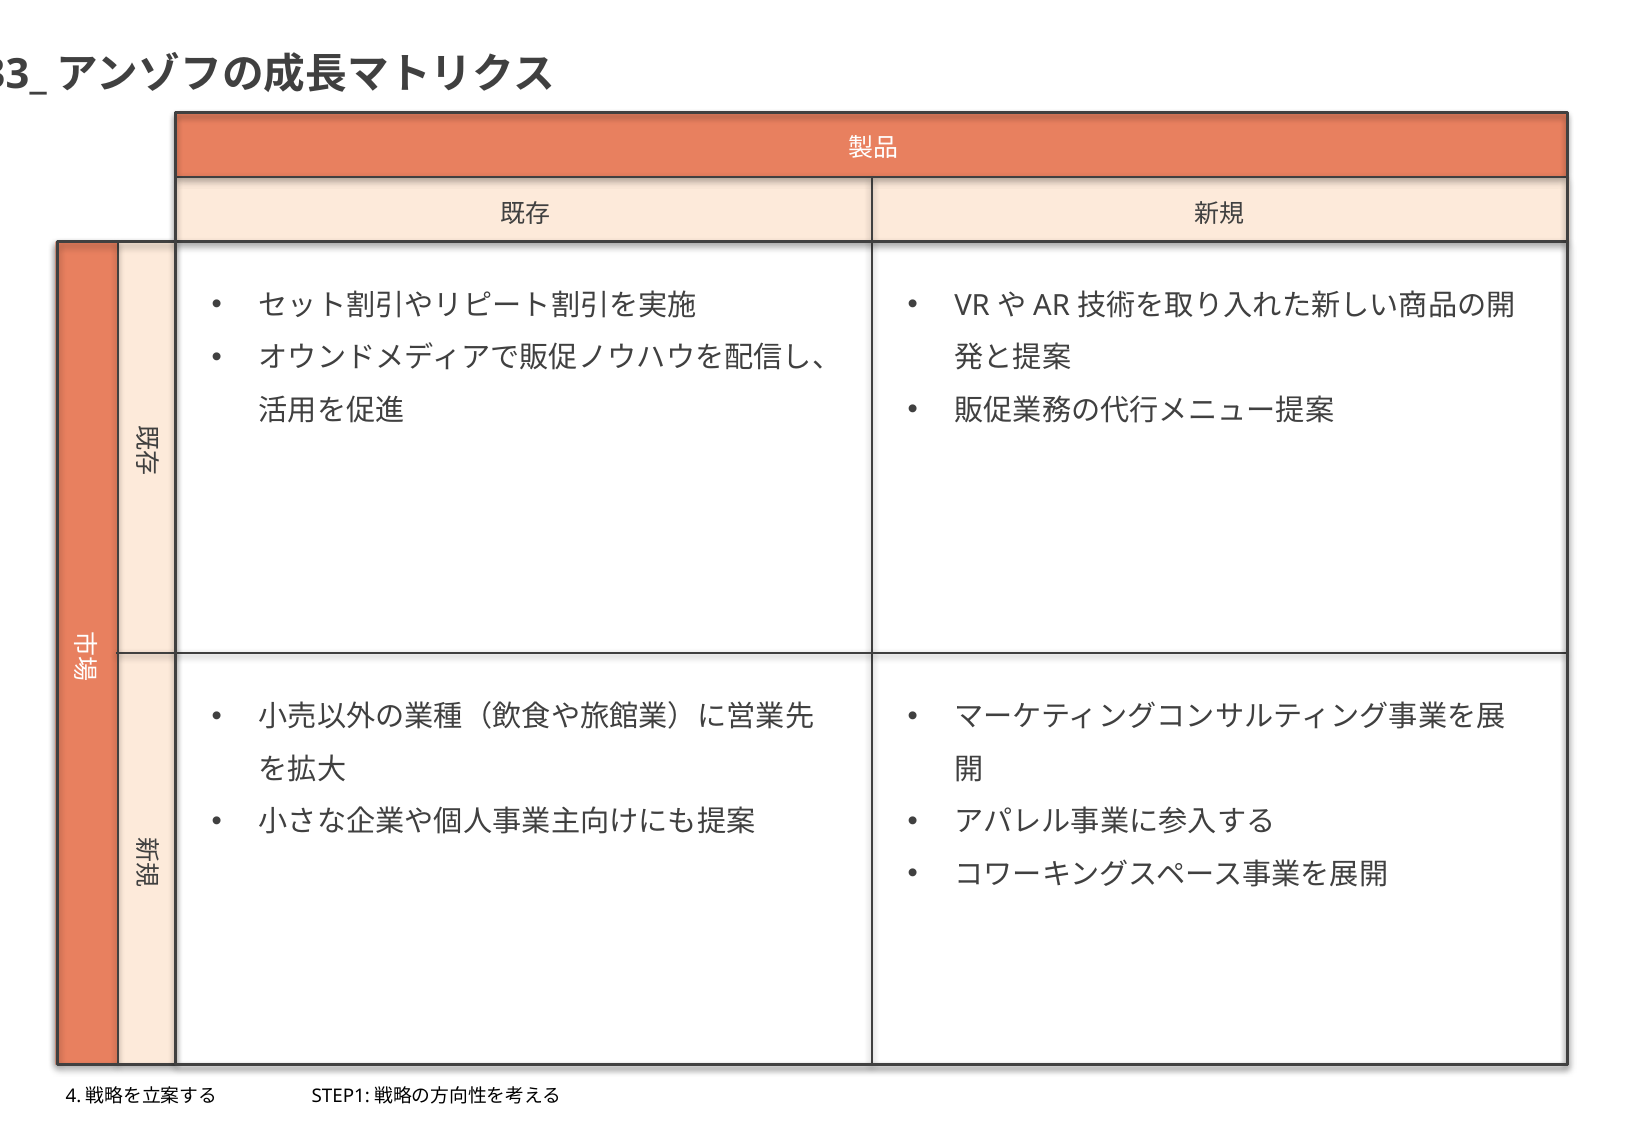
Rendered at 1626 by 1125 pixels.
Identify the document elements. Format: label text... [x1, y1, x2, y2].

text_box 33_アンゾフの成長マトリクス [0, 39, 570, 104]
text_box [57, 661, 170, 1065]
text_box VRやAR技術を取り入れた新しい商品の開発と提案 販促業務の代行メニュー提案 [892, 261, 1546, 434]
text_box 4.戦略を立案する [50, 1076, 232, 1114]
text_box 小売以外の業種（飲食や旅館業）に営業先を拡大 小さな企業や個人事業主向けにも提案 [196, 672, 853, 845]
text_box マーケティングコンサルティング事業を展開 アパレル事業に参入する コワーキングスペース事業を展開 [892, 672, 1546, 898]
text_box [57, 241, 170, 652]
text_box [174, 112, 1569, 1065]
text_box セット割引やリピート割引を実施 オウンドメディアで販促ノウハウを配信し、活用を促進 [196, 261, 853, 434]
text_box STEP1:戦略の方向性を考える [296, 1076, 577, 1114]
